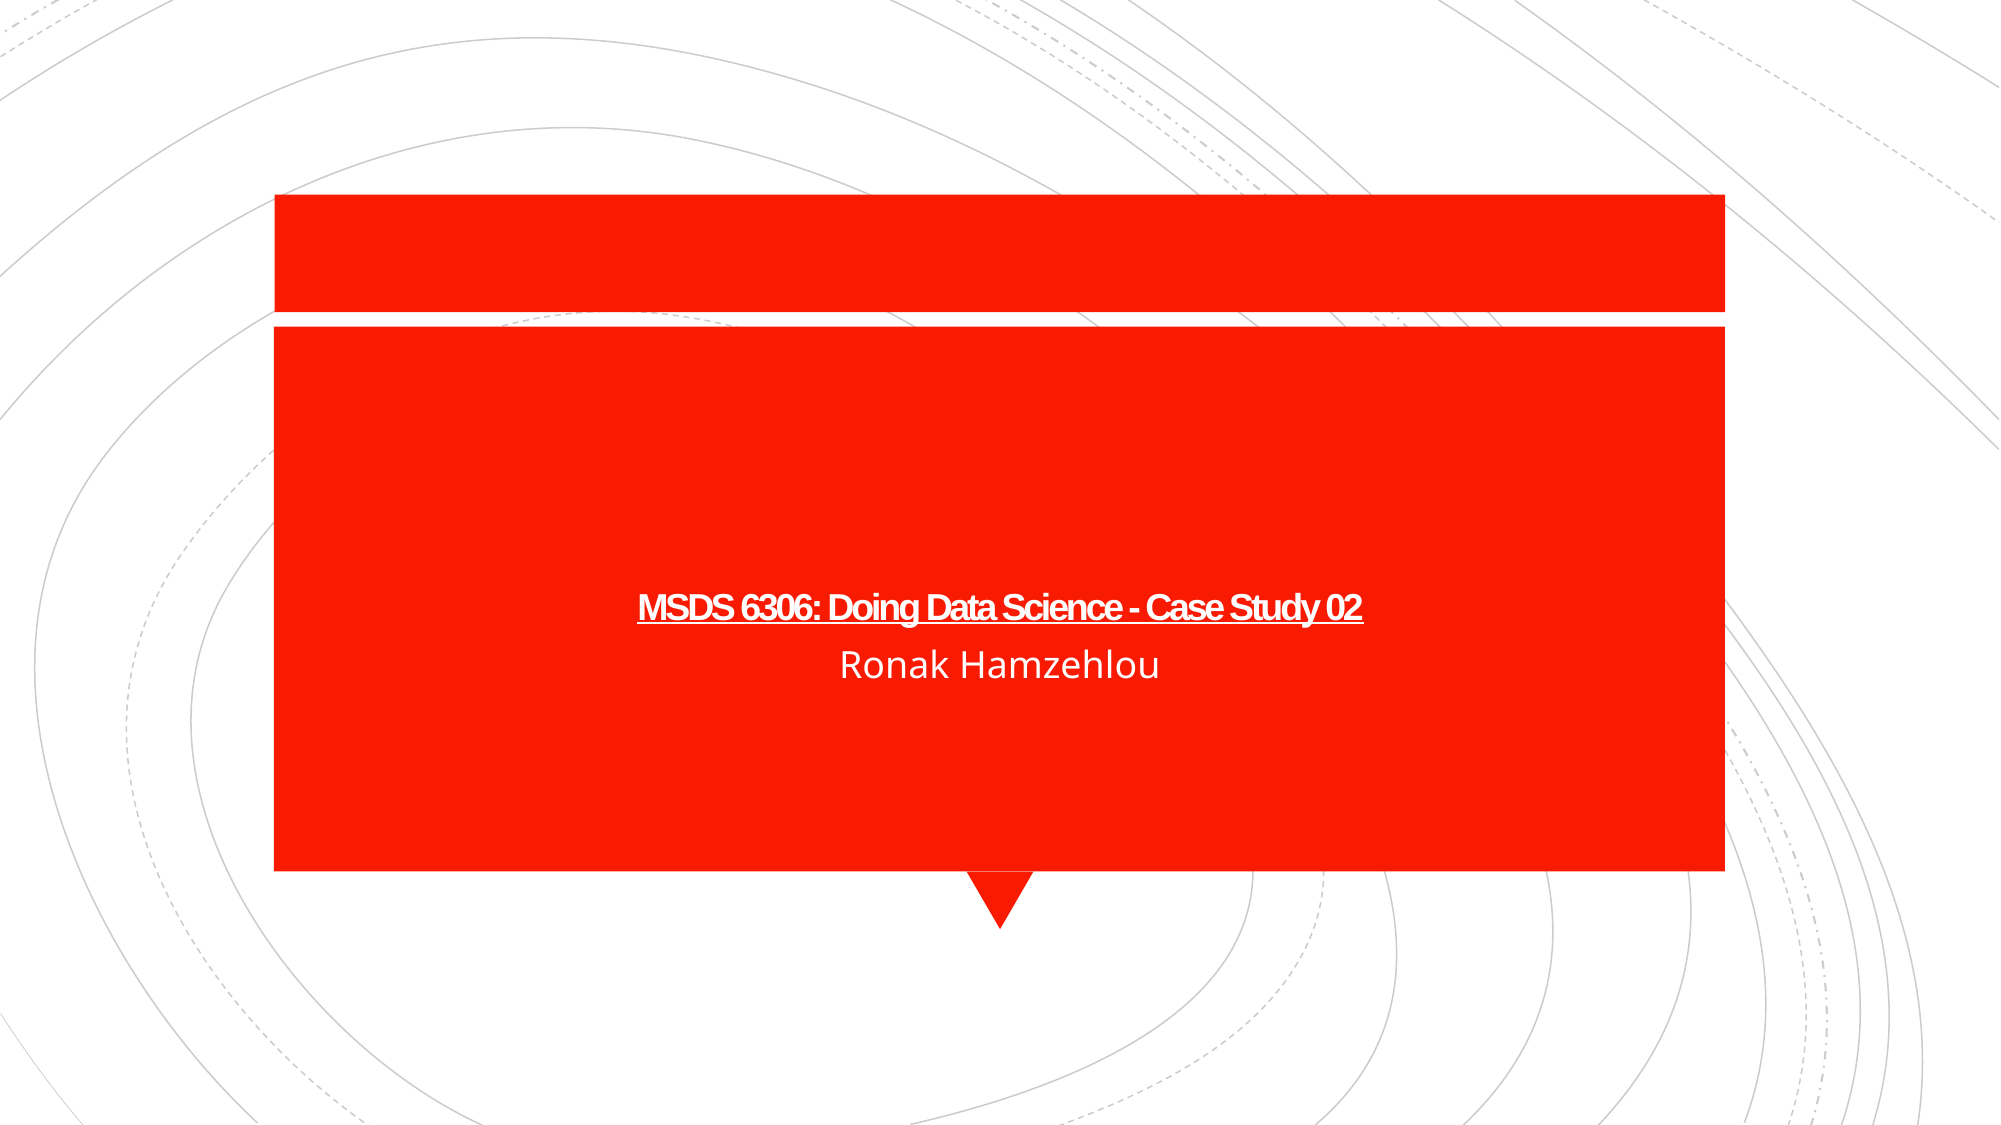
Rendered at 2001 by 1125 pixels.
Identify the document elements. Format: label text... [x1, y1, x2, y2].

subtitle Ronak Hamzehlou [288, 640, 1712, 858]
title MSDS 6306: Doing Data Science - Case Study 02 [288, 340, 1713, 628]
